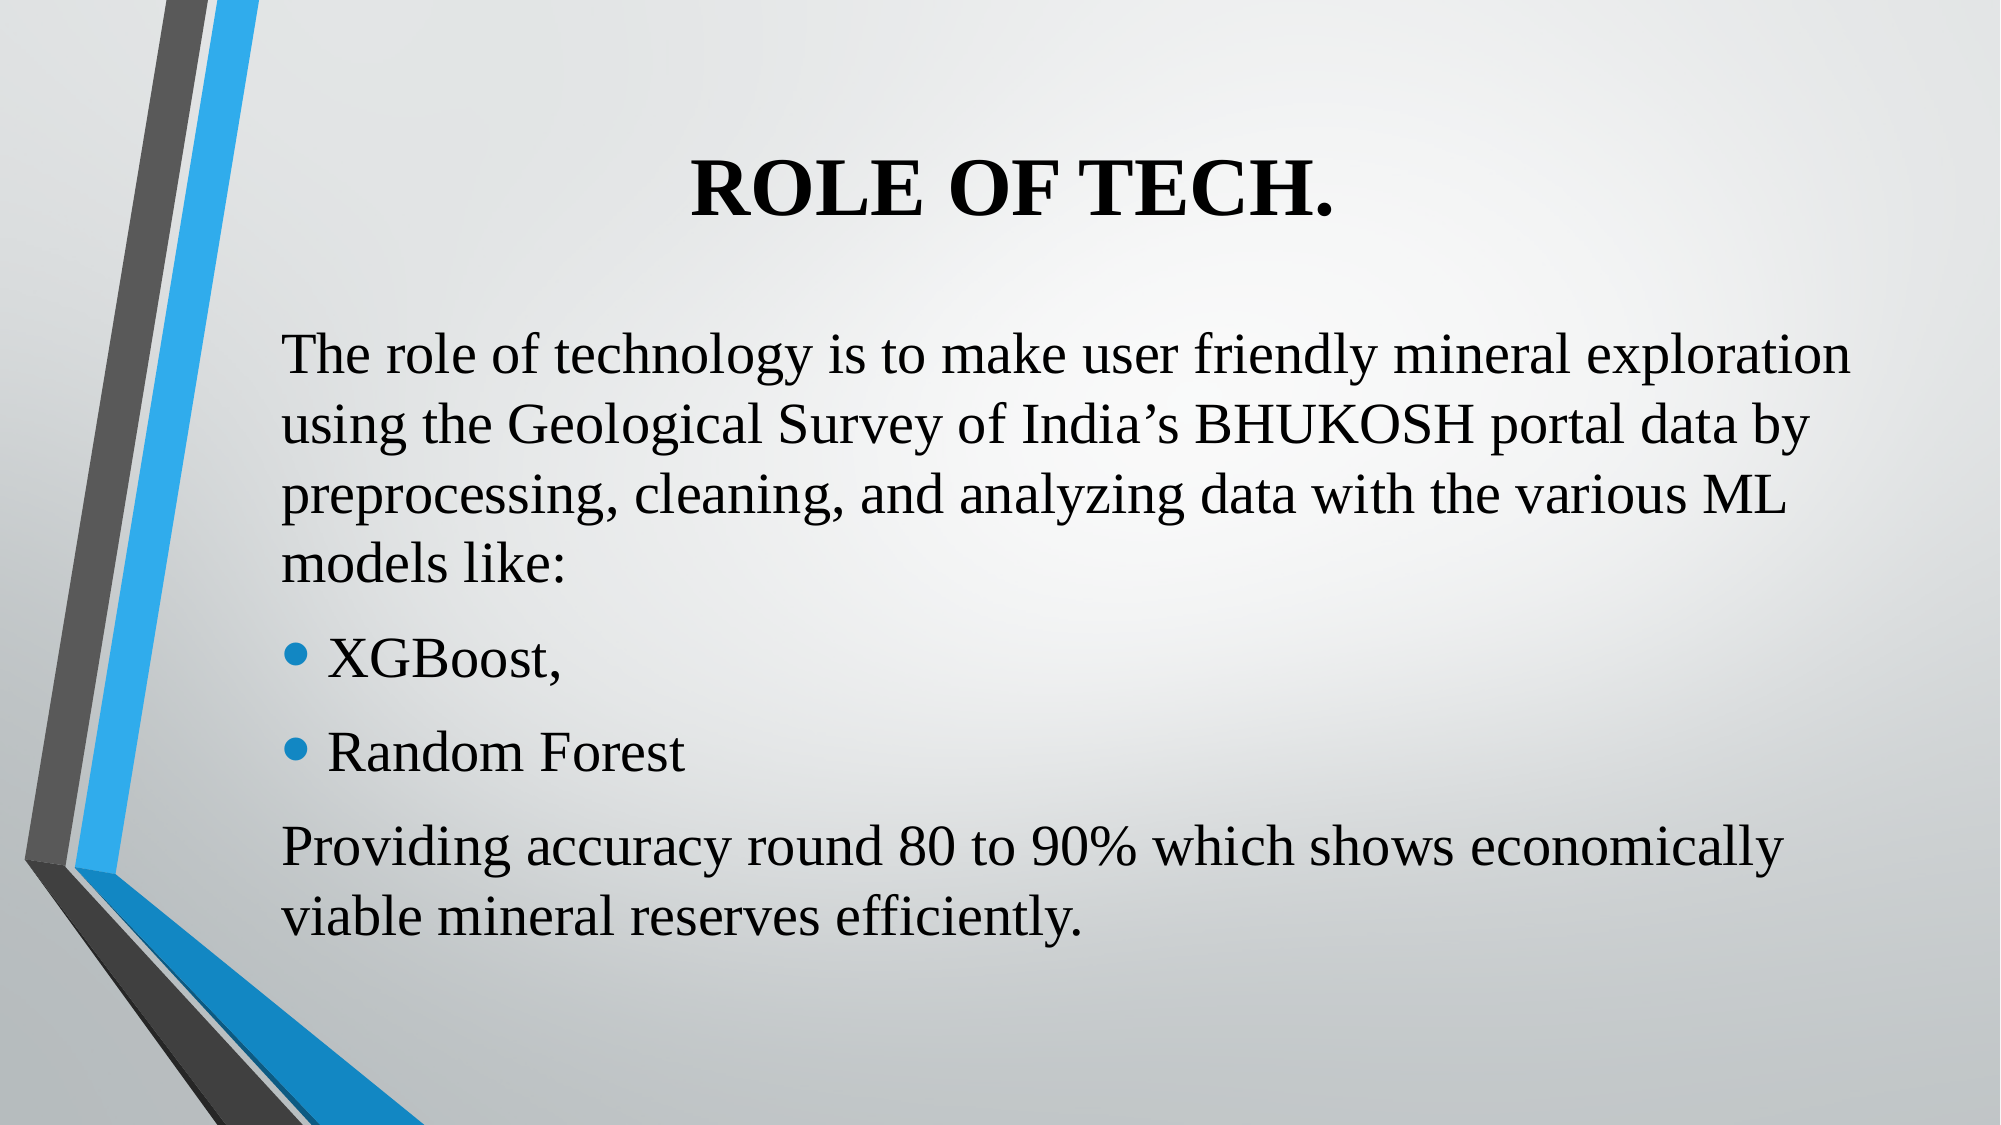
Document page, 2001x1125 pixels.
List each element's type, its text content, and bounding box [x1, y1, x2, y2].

list The role of technology is to make user friendly mineral exploration using the Geological Survey of India’s BHUKOSH portal data by preprocessing, cleaning, and analyzing data with the various ML models like: XGBoost, Random Forest Providing accuracy round 80 to 90% which shows economically viable mineral reserves efficiently. [266, 136, 1910, 1125]
title ROLE OF TECH. [191, 37, 1835, 326]
